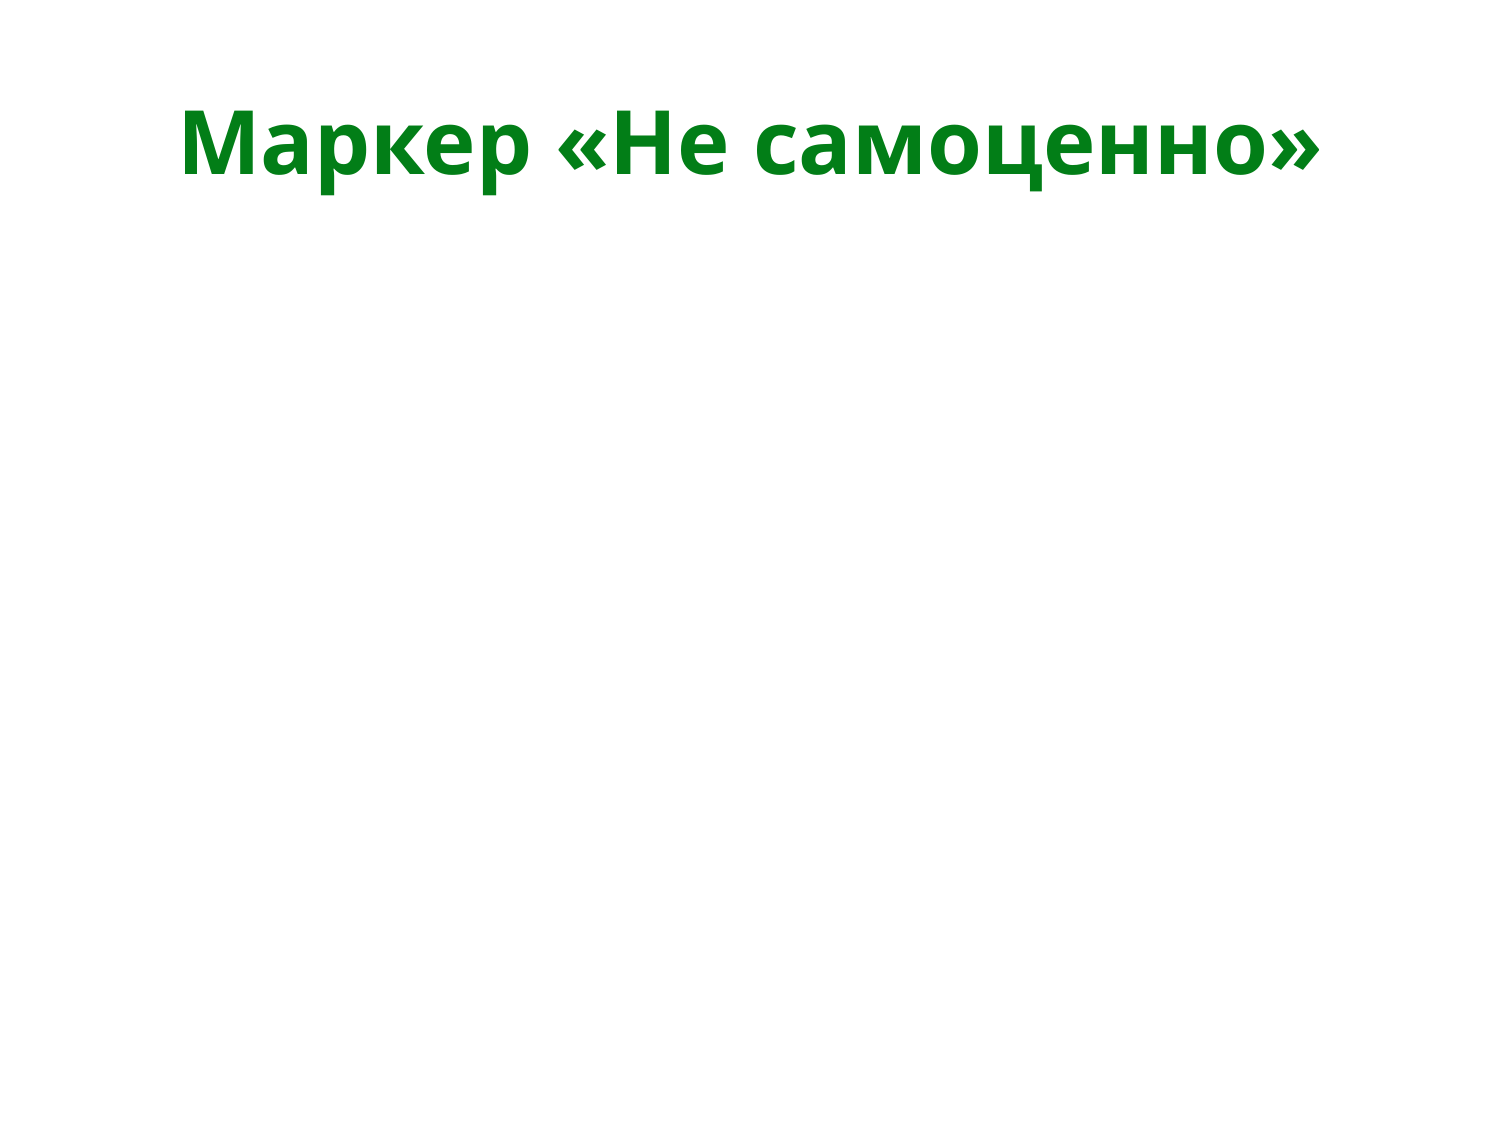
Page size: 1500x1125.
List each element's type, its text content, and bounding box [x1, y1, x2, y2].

title Маркер «Не самоценно» [75, 45, 1425, 233]
